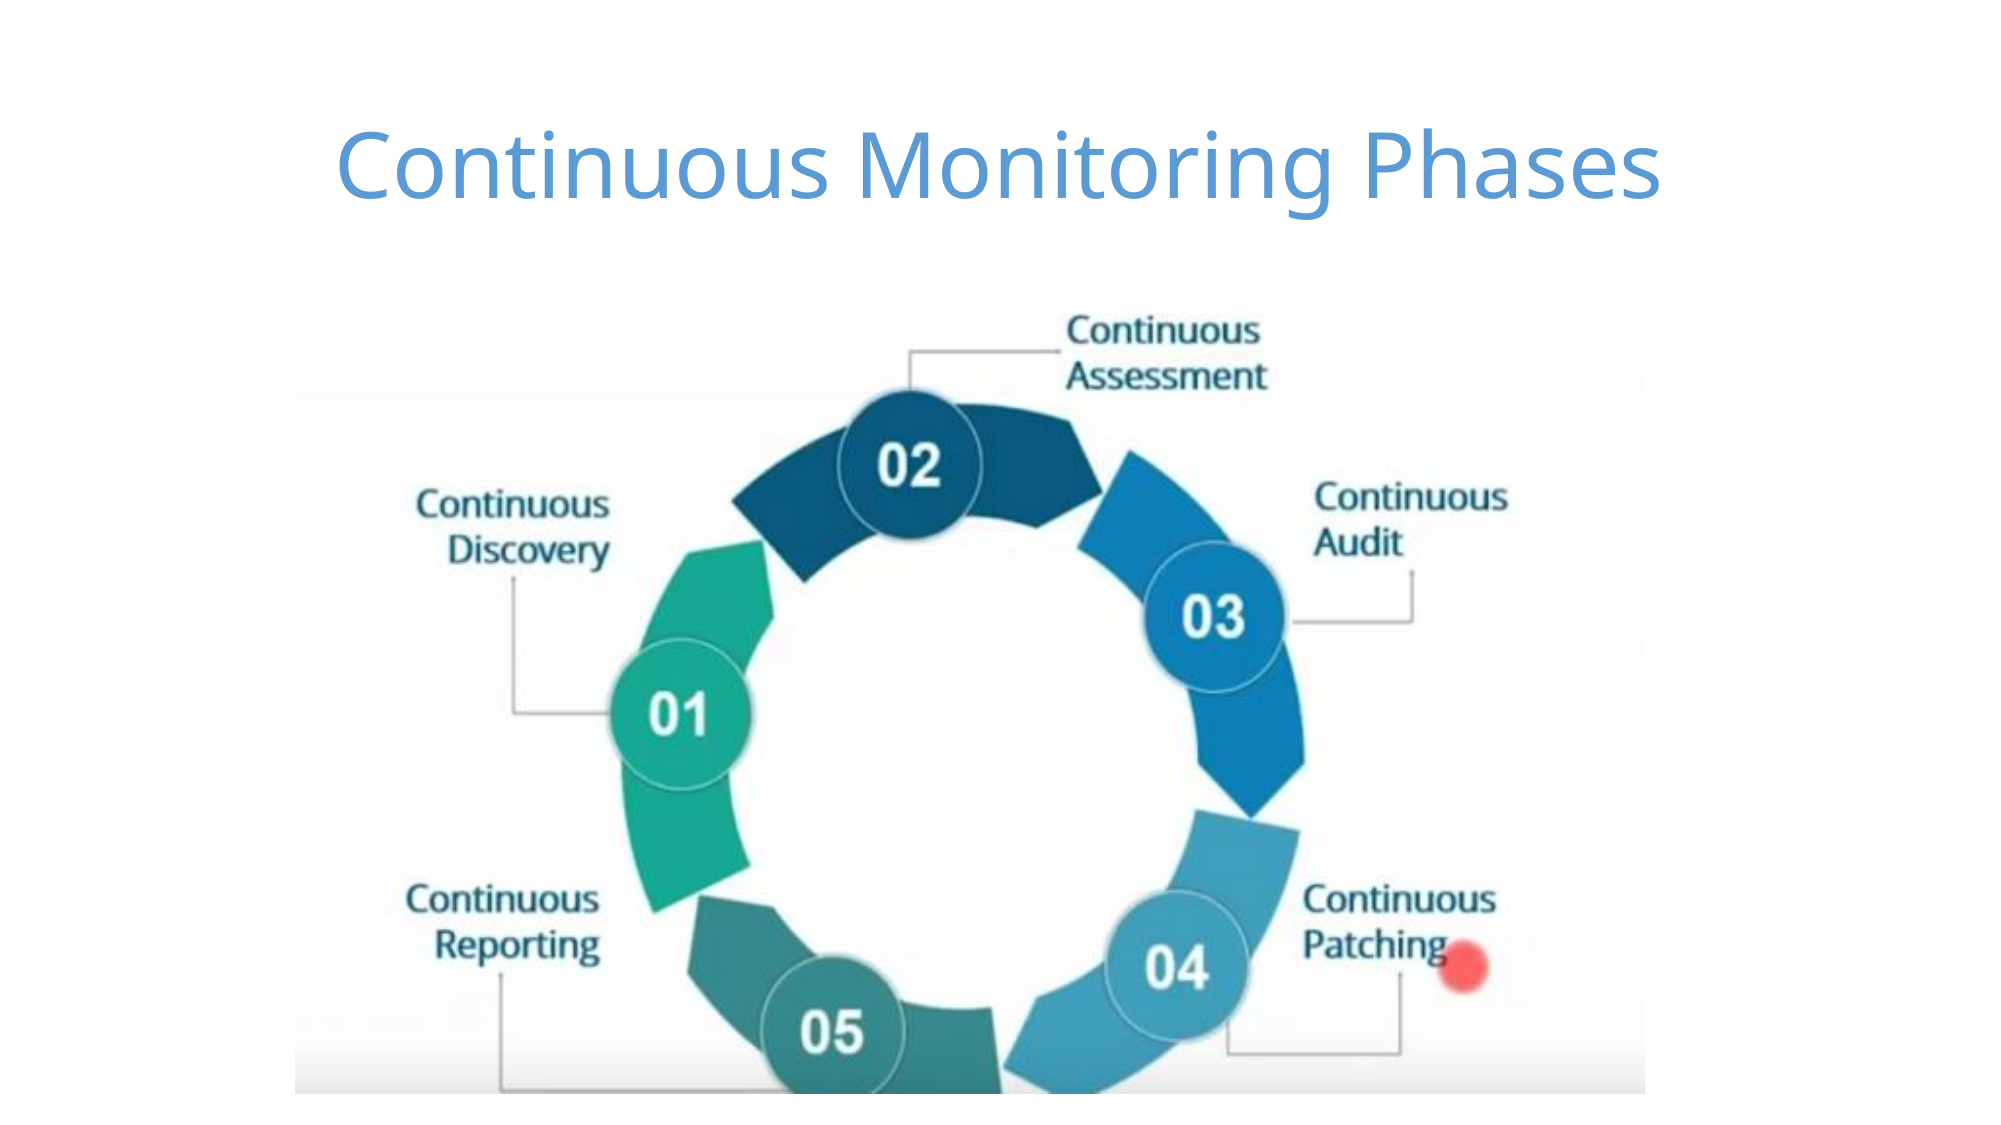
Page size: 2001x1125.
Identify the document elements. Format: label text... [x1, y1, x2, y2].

title Continuous Monitoring Phases [137, 59, 1863, 278]
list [295, 313, 1645, 1094]
